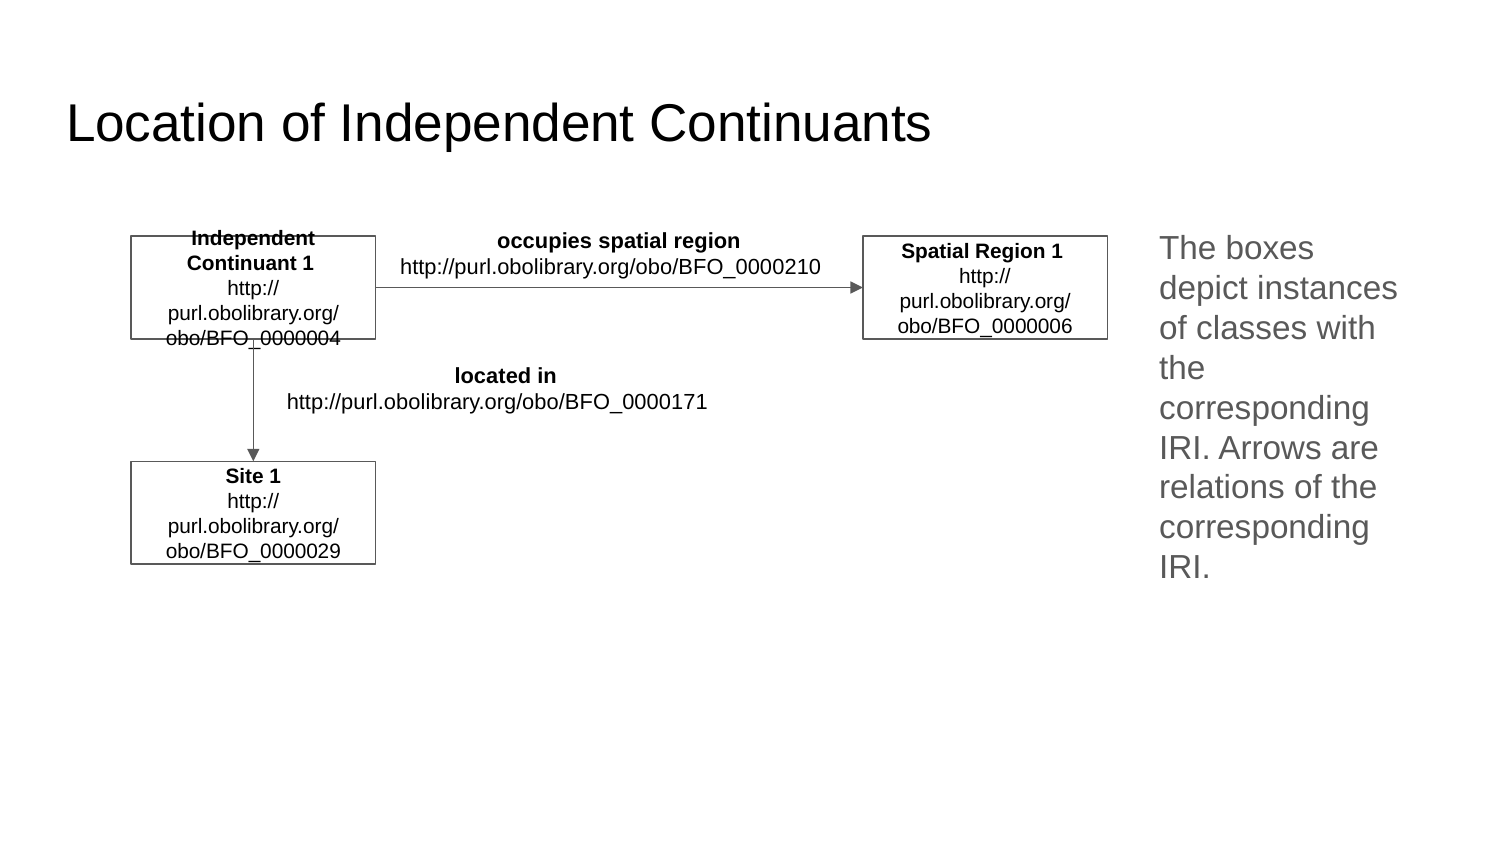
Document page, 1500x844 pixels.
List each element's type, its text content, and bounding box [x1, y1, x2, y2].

text_box Independent Continuant 1 http://purl.obolibrary.org/obo/BFO_0000004 [131, 236, 376, 339]
text_box The boxes depict instances of classes with the corresponding IRI. Arrows are relations of the corresponding IRI. [1144, 211, 1416, 633]
text_box Site 1 http://purl.obolibrary.org/obo/BFO_0000029 [131, 461, 376, 565]
title Location of Independent Continuants [51, 72, 1449, 167]
title located in http://purl.obolibrary.org/obo/BFO_0000171 [271, 346, 740, 430]
title occupies spatial region http://purl.obolibrary.org/obo/BFO_0000210 [385, 211, 854, 286]
text_box Spatial Region 1 http://purl.obolibrary.org/obo/BFO_0000006 [862, 236, 1108, 339]
